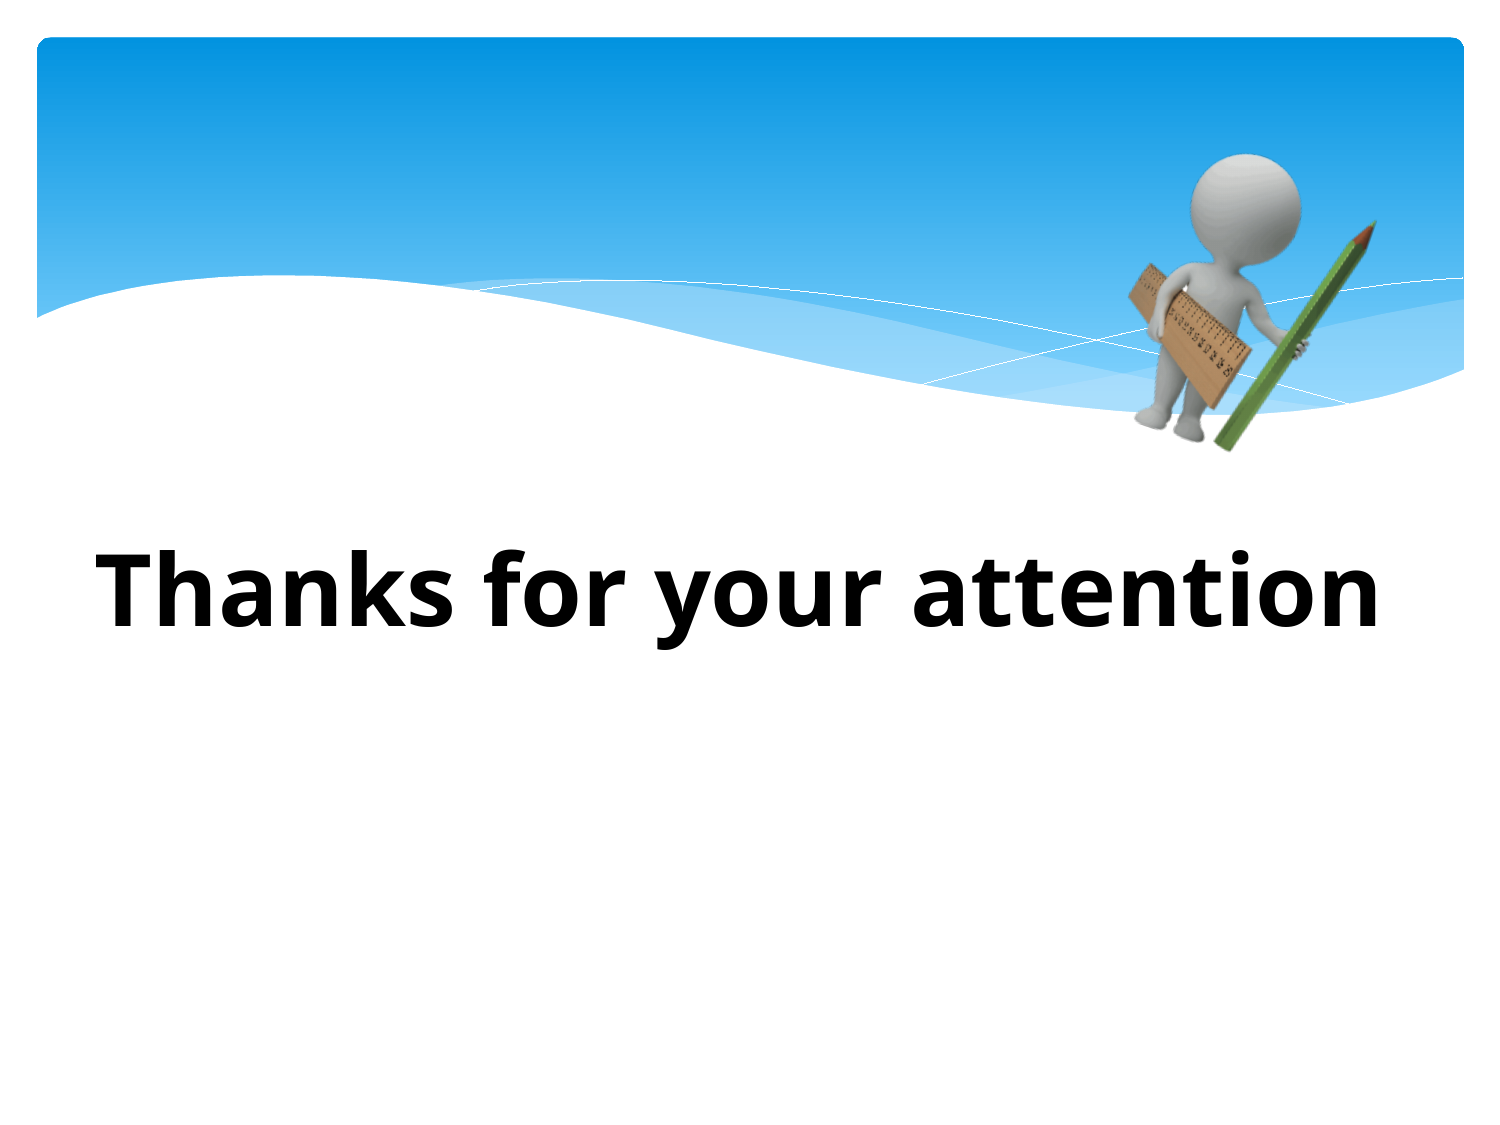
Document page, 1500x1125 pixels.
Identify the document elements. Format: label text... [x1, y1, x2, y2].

title Thanks for your attention [64, 208, 1415, 965]
picture [1046, 102, 1421, 523]
